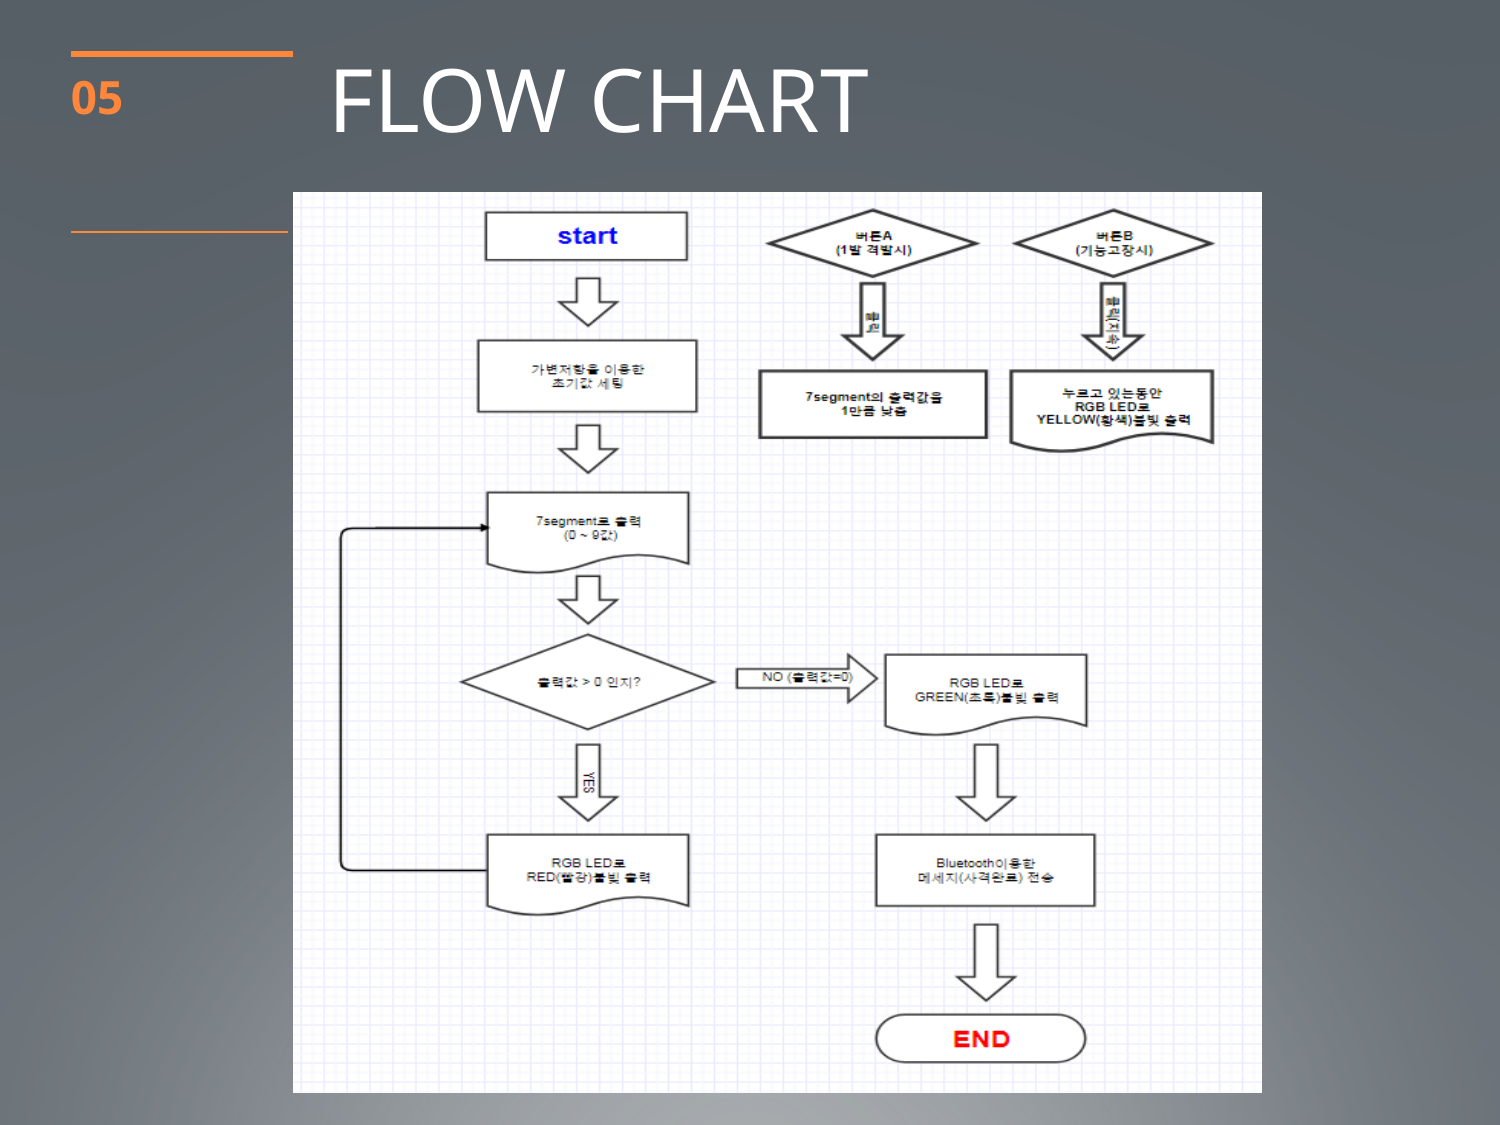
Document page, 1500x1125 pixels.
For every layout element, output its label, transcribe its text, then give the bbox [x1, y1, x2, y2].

picture [0, 0, 1500, 1125]
text_box FLOW CHART [313, 19, 1207, 175]
text_box 05 [56, 61, 139, 132]
